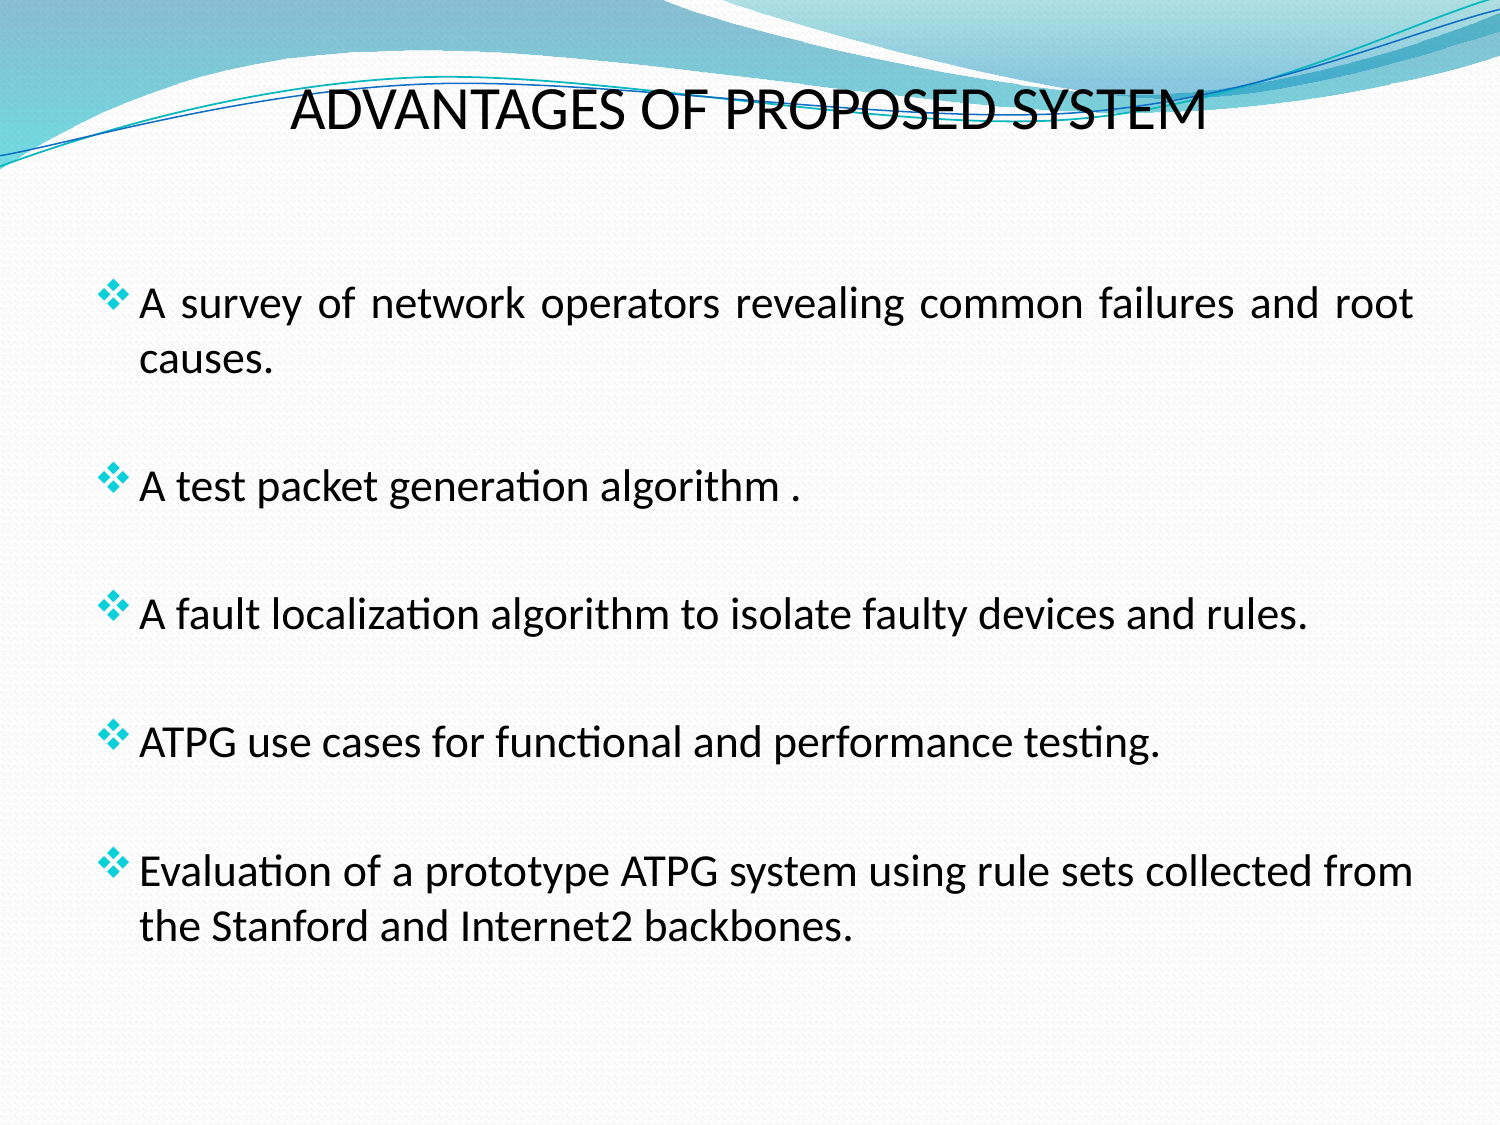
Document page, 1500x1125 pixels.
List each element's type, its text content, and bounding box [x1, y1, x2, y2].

title ADVANTAGES OF PROPOSED SYSTEM [74, 59, 1426, 142]
list A survey of network operators revealing common failures and root causes. A test packet generation algorithm . A fault localization algorithm to isolate faulty devices and rules. ATPG use cases for functional and performance testing. Evaluation of a prototype ATPG system using rule sets collected from the Stanford and Internet2 backbones. [79, 264, 1430, 1022]
